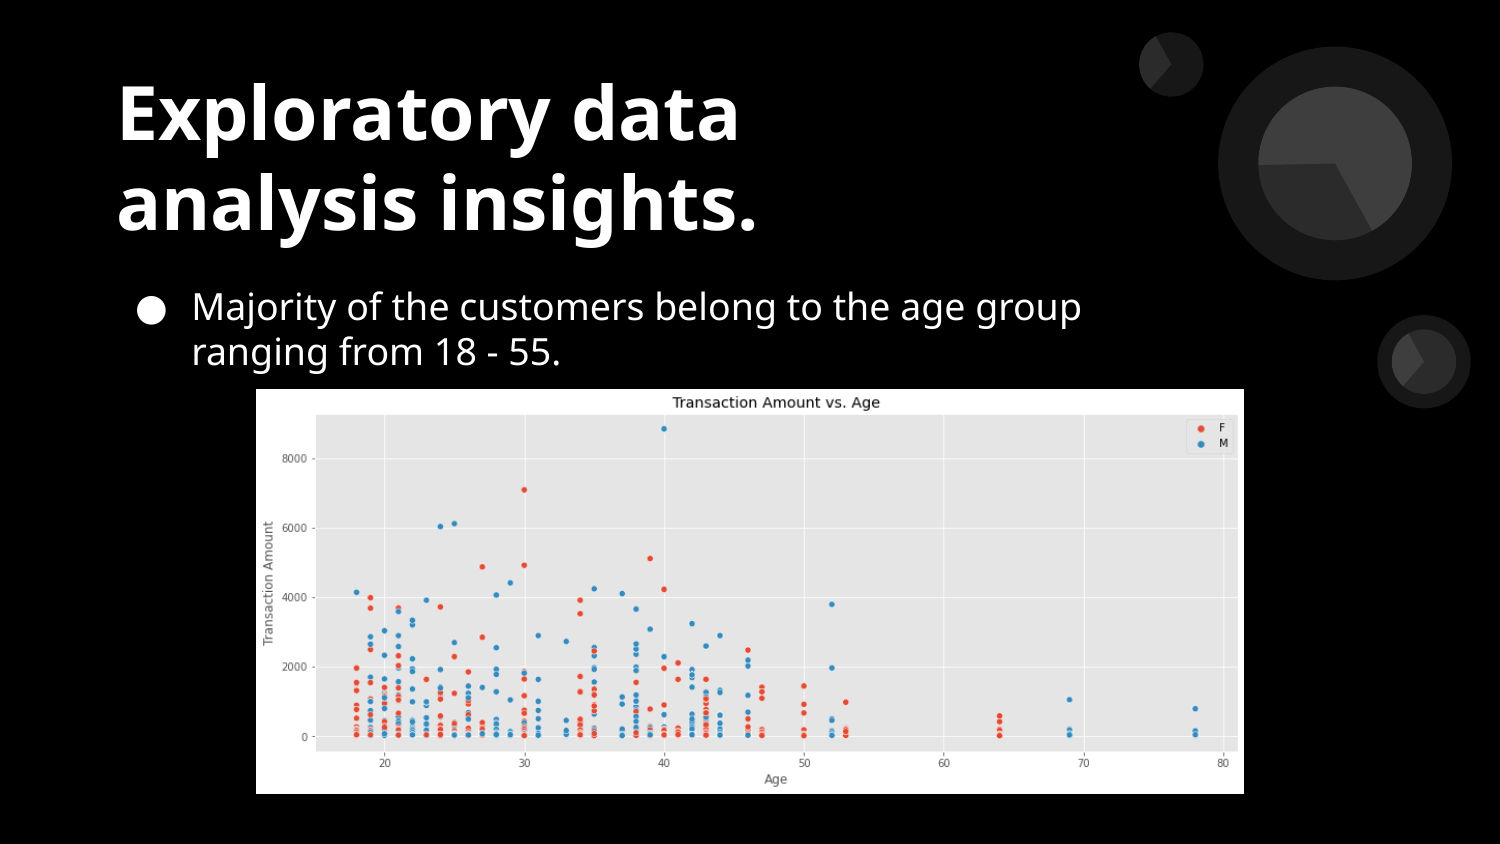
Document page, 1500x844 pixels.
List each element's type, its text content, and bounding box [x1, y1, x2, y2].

title Exploratory data analysis insights. [101, 42, 1063, 268]
picture [255, 389, 1245, 794]
text_box Majority of the customers belong to the age group ranging from 18 - 55. [101, 268, 1218, 389]
